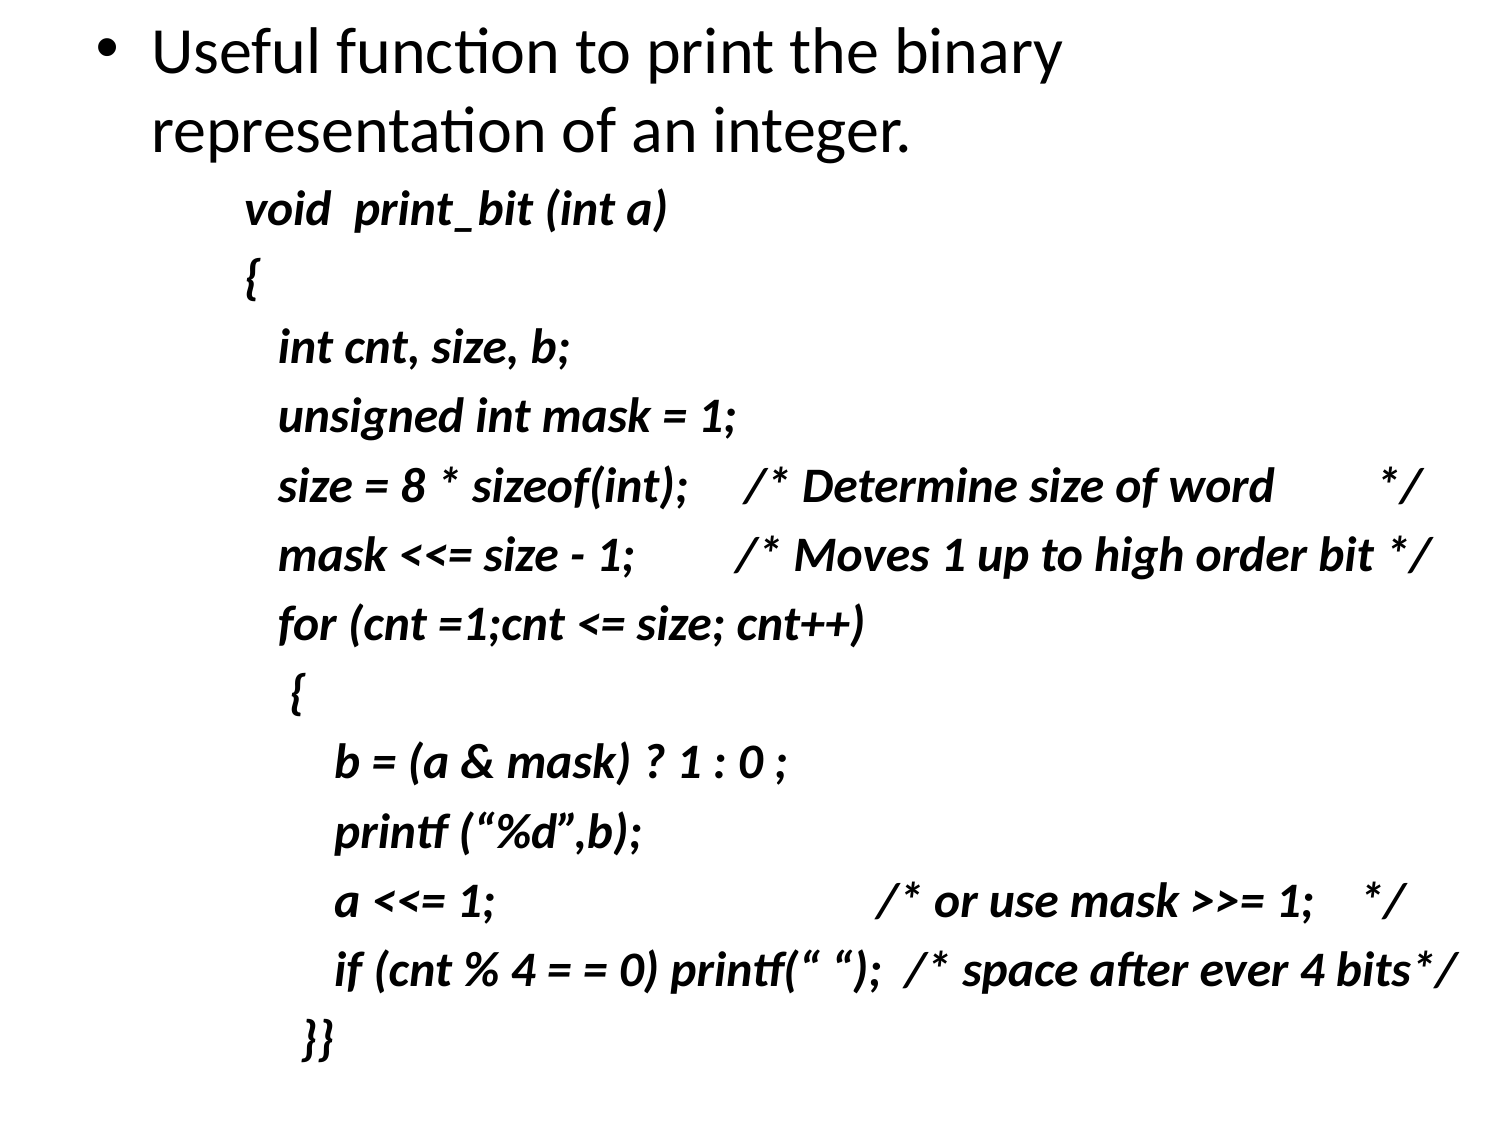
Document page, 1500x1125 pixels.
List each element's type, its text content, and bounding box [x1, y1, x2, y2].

list Useful function to print the binary representation of an integer. void print_bit (int a) { int cnt, size, b; unsigned int mask = 1; size = 8 * sizeof(int); /* Determine size of word */ mask <<= size - 1; /* Moves 1 up to high order bit */ for (cnt =1;cnt <= size; cnt++) { b = (a & mask) ? 1 : 0 ; printf (“%d”,b); a <<= 1; /* or use mask >>= 1; */ if (cnt % 4 = = 0) printf(“ “); /* space after ever 4 bits*/ }} [80, 0, 1478, 1100]
